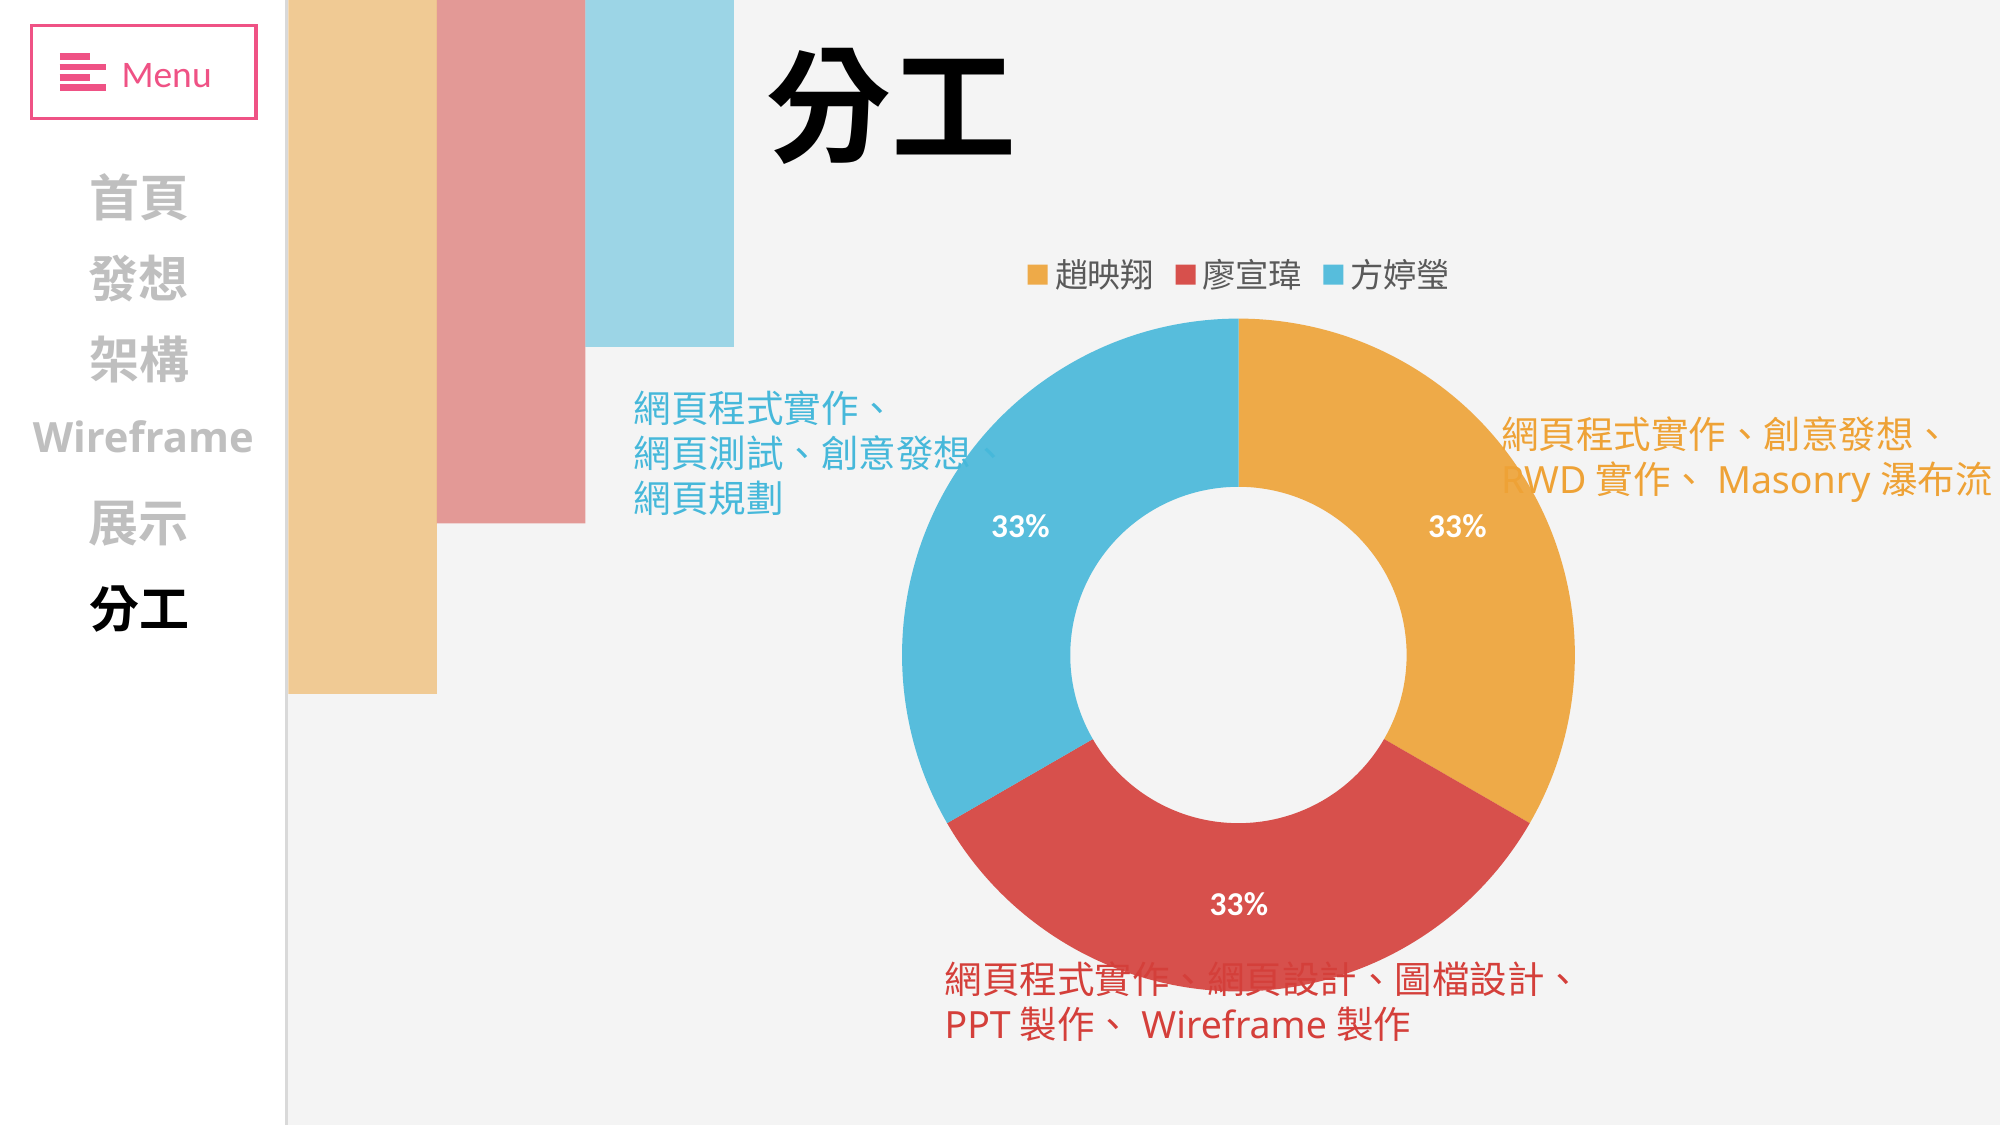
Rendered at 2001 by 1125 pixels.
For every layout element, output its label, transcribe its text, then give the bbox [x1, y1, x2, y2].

text_box [31, 25, 257, 119]
text_box [0, 0, 285, 1125]
text_box 首頁 [75, 159, 205, 235]
text_box 發想 [74, 240, 204, 316]
text_box 分工 [75, 570, 205, 646]
text_box [288, 0, 438, 695]
text_box 架構 [75, 321, 205, 396]
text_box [59, 56, 107, 88]
text_box 展示 [73, 484, 204, 559]
text_box [584, 0, 735, 348]
text_box Menu [106, 43, 227, 103]
text_box [436, 0, 586, 524]
text_box Wireframe [18, 403, 269, 469]
text_box 網頁程式實作、創意發想、 RWD實作、Masonry瀑布流 [1818, 403, 2000, 509]
chart [659, 235, 1818, 1007]
text_box 分工 [751, 20, 1031, 186]
text_box 網頁程式實作、網頁設計、圖檔設計、 PPT製作、Wireframe製作 [929, 1007, 1598, 1054]
text_box 網頁程式實作、 網頁測試、創意發想、 網頁規劃 [619, 378, 659, 528]
